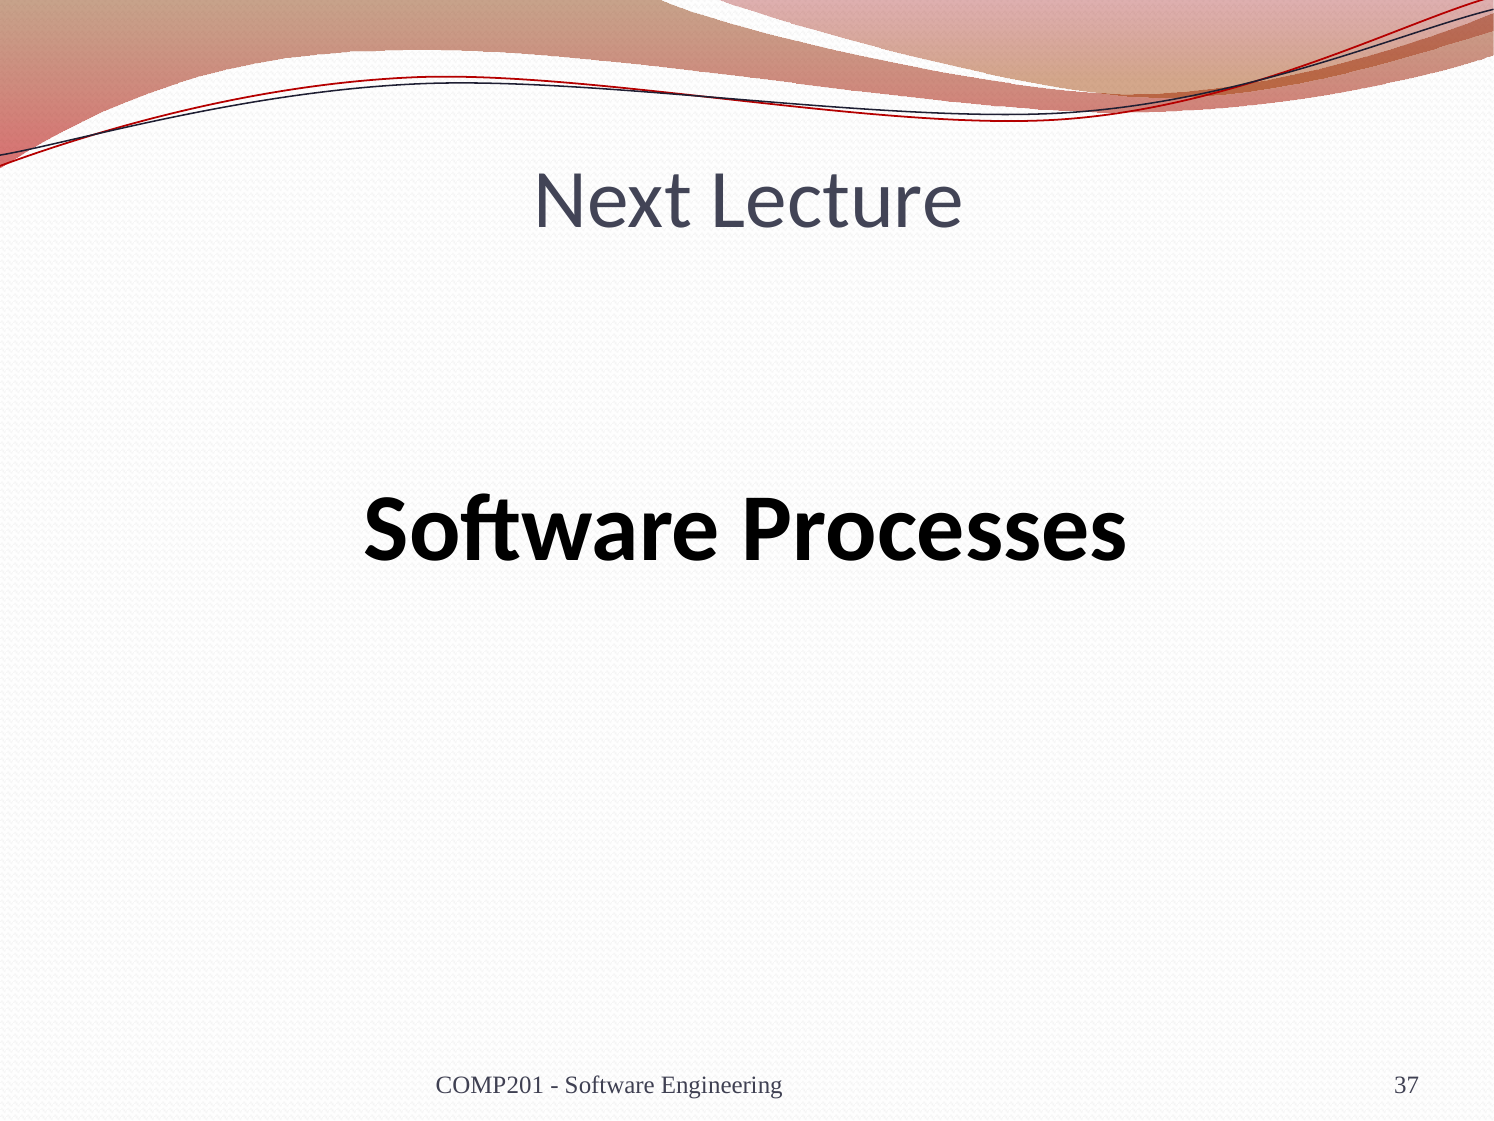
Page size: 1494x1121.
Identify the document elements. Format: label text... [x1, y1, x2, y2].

footer COMP201 - Software Engineering [435, 1038, 984, 1099]
title Next Lecture [78, 115, 1419, 244]
list Software Processes [79, 298, 1414, 1078]
slide_number 37 [1294, 1038, 1420, 1099]
